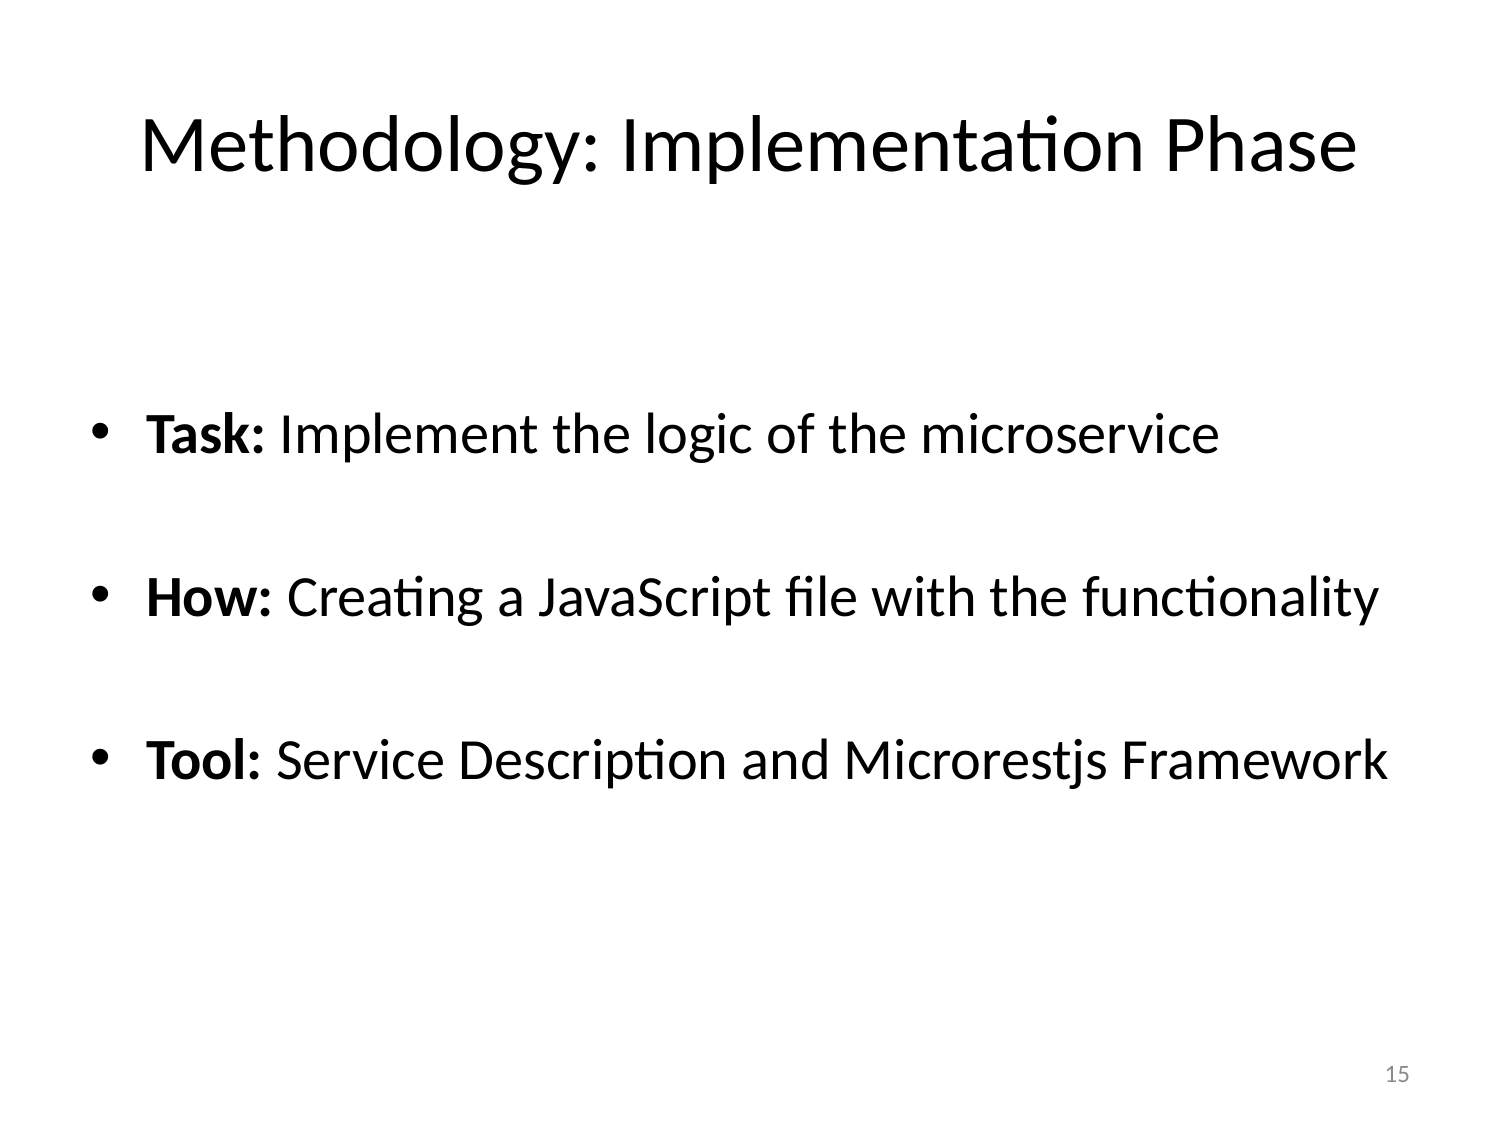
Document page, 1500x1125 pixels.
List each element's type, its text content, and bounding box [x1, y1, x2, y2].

title Methodology: Implementation Phase [75, 45, 1425, 233]
slide_number 14 [1074, 1042, 1425, 1103]
list Task: Implement the logic of the microservice How: Creating a JavaScript file with the functionality Tool: Service Description and Microrestjs Framework [75, 262, 1425, 1005]
